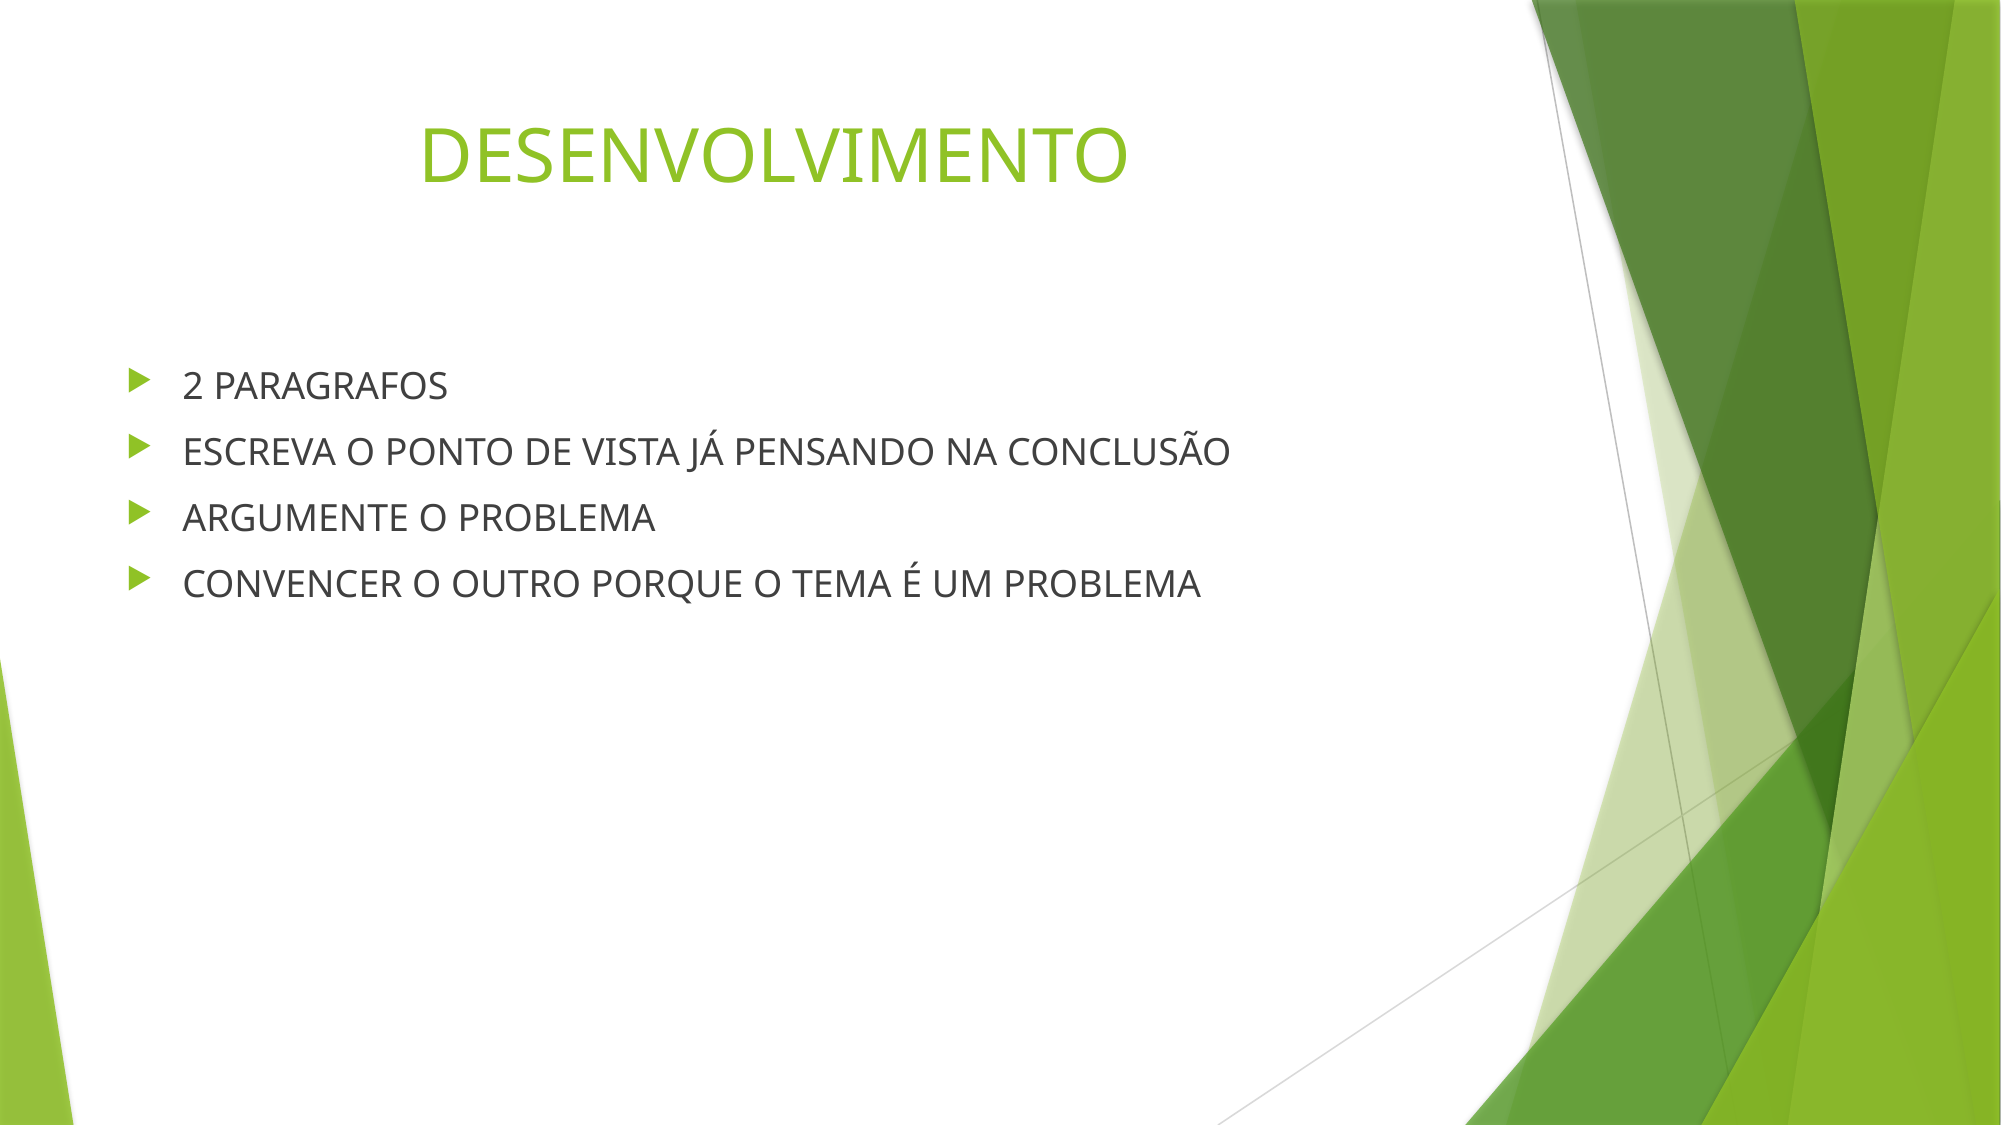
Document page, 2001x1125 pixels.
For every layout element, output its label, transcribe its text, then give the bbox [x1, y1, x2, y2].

list 2 PARAGRAFOS ESCREVA O PONTO DE VISTA JÁ PENSANDO NA CONCLUSÃO ARGUMENTE O PROBLEMA CONVENCER O OUTRO PORQUE O TEMA É UM PROBLEMA [111, 354, 1522, 992]
title DESENVOLVIMENTO [111, 99, 1522, 317]
